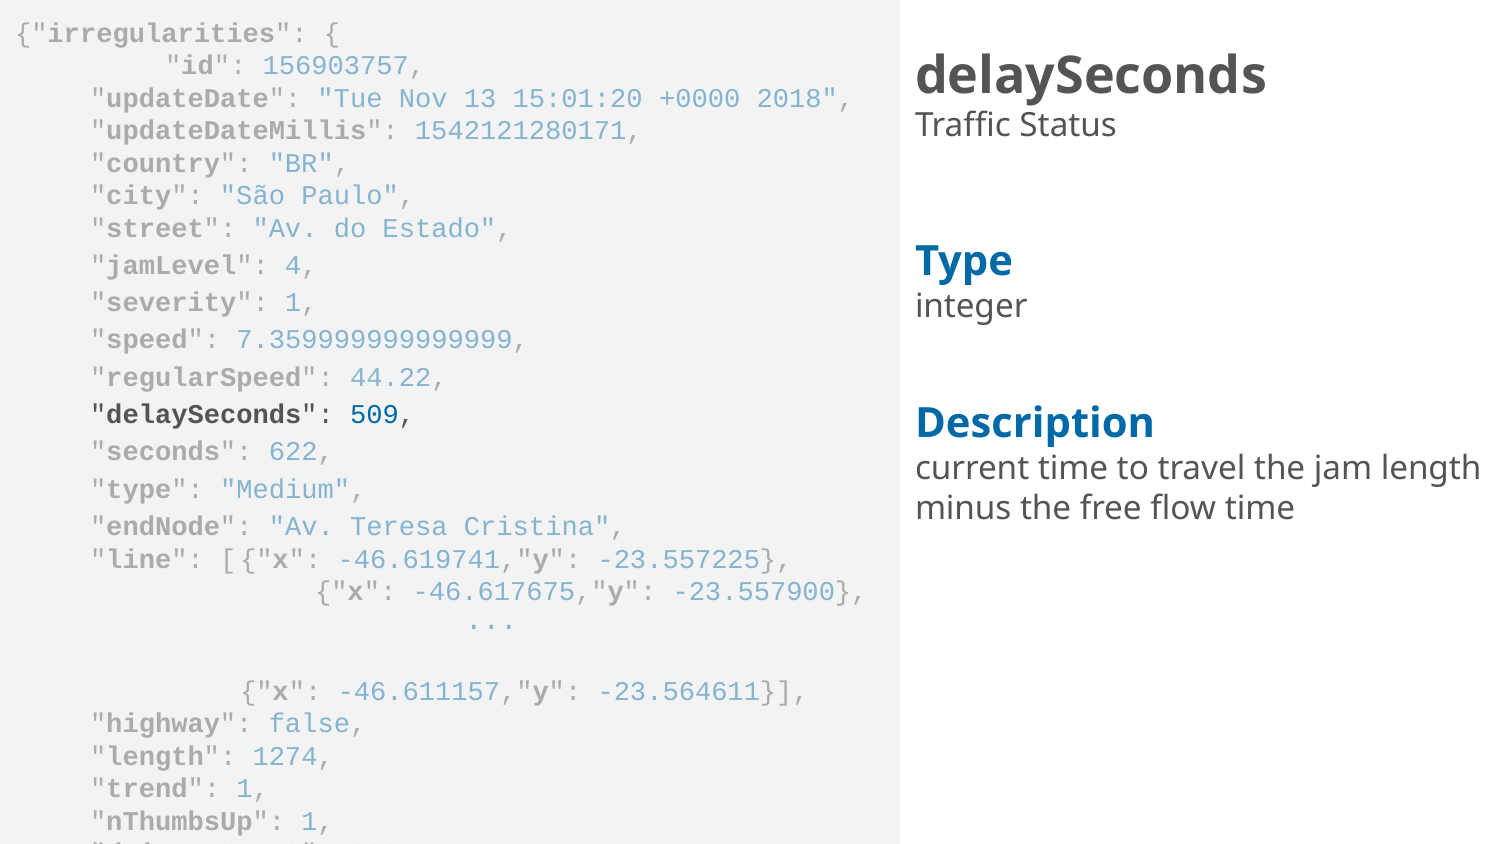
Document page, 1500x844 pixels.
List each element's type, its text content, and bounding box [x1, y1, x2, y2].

text_box [0, 0, 901, 395]
text_box [0, 429, 901, 844]
text_box Type [900, 218, 1191, 268]
text_box Description [900, 380, 1191, 457]
text_box current time to travel the jam length minus the free flow time [900, 431, 1500, 827]
text_box delaySeconds Traffic Status [900, 23, 1500, 162]
text_box integer [900, 268, 1440, 400]
text_box {"irregularities": { "id": 156903757, "updateDate": "Tue Nov 13 15:01:20 +0000 2018", "updateDateMillis": 1542121280171, "country": "BR", "city": "São Paulo", "street": "Av. do Estado", "jamLevel": 4, "severity": 1, "speed": 7.359999999999999, "regularSpeed": 44.22, "delaySeconds": 509, "seconds": 622, "type": "Medium", "endNode": "Av. Teresa Cristina", "line": [ {"x": -46.619741,"y": -23.557225}, {"x": -46.617675,"y": -23.557900}, ··· {"x": -46.611157,"y": -23.564611}], "highway": false, "length": 1274, "trend": 1, "nThumbsUp": 1, "driversCount": 200, "alertsCount": 2, "alerts": [ <alerts json> ], "nComments": 0, "nImages": 0, "detectionDate": "Tue Nov 13 15:01:08 +0000 2018", "detectionDateMillis": 1542121268831, "mapImageUrl": "http://livemap-image.waze.com/0f88 d90a-2eb1-4d8d-8ec2-096a59a78789", "mapImageUrlLastUpdateTime": "Tue Nov 13 14:59:39 +0000 2018" }} [0, 395, 900, 429]
